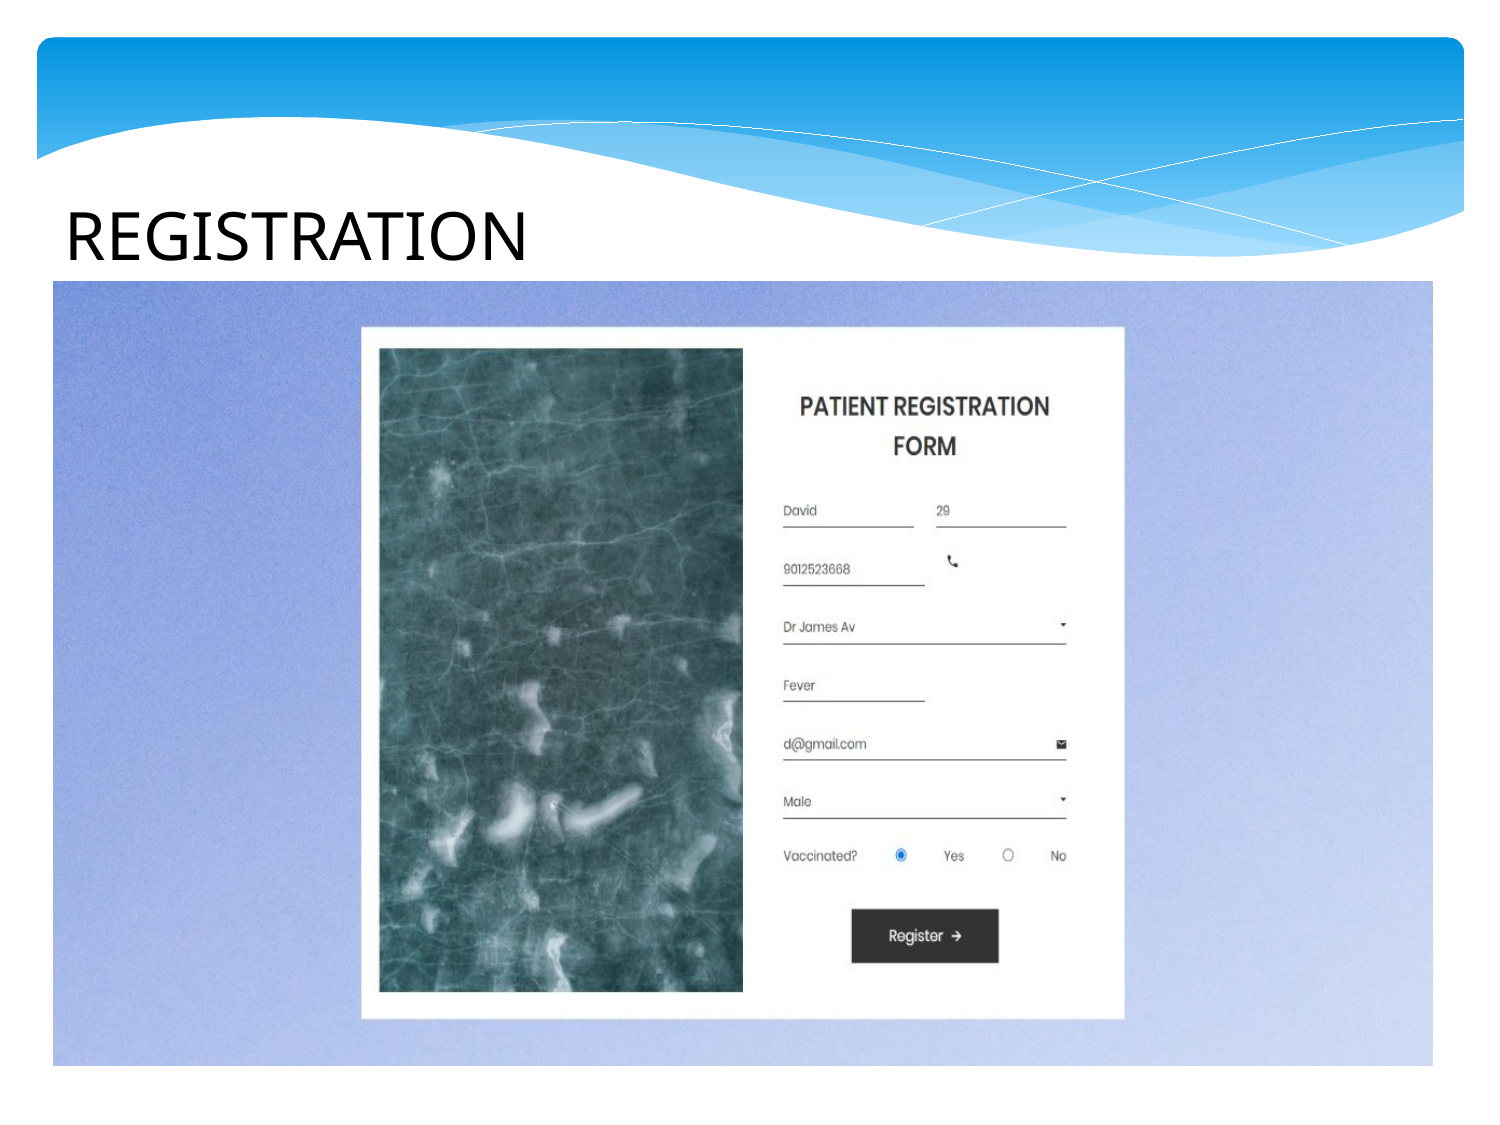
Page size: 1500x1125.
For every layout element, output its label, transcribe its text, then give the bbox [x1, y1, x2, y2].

text_box REGISTRATION FORM [49, 186, 738, 284]
picture [53, 281, 1434, 1066]
